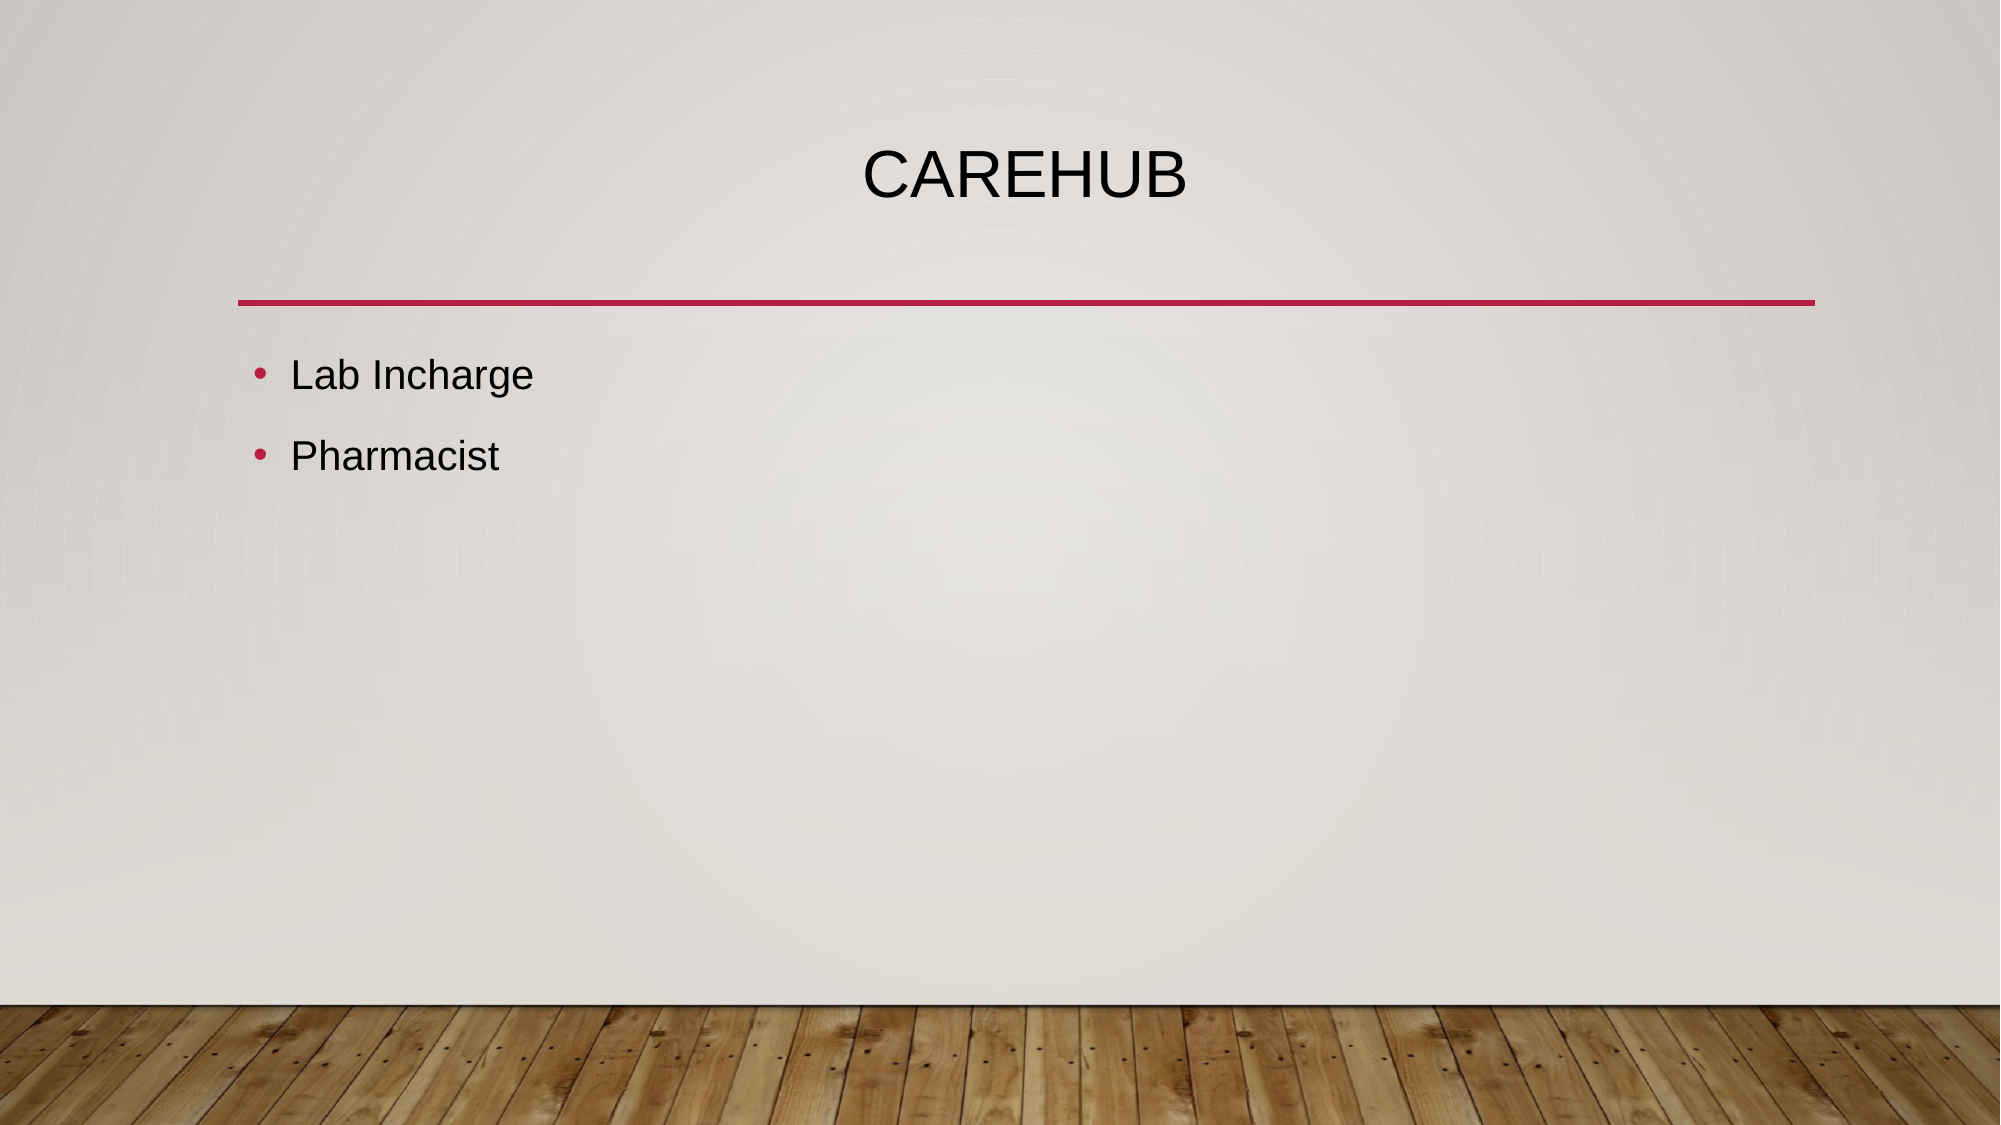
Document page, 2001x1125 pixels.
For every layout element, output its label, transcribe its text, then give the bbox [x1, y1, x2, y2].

title CareHUB [238, 131, 1814, 305]
picture [0, 1005, 2000, 1125]
list Lab Incharge Pharmacist [238, 330, 1814, 897]
